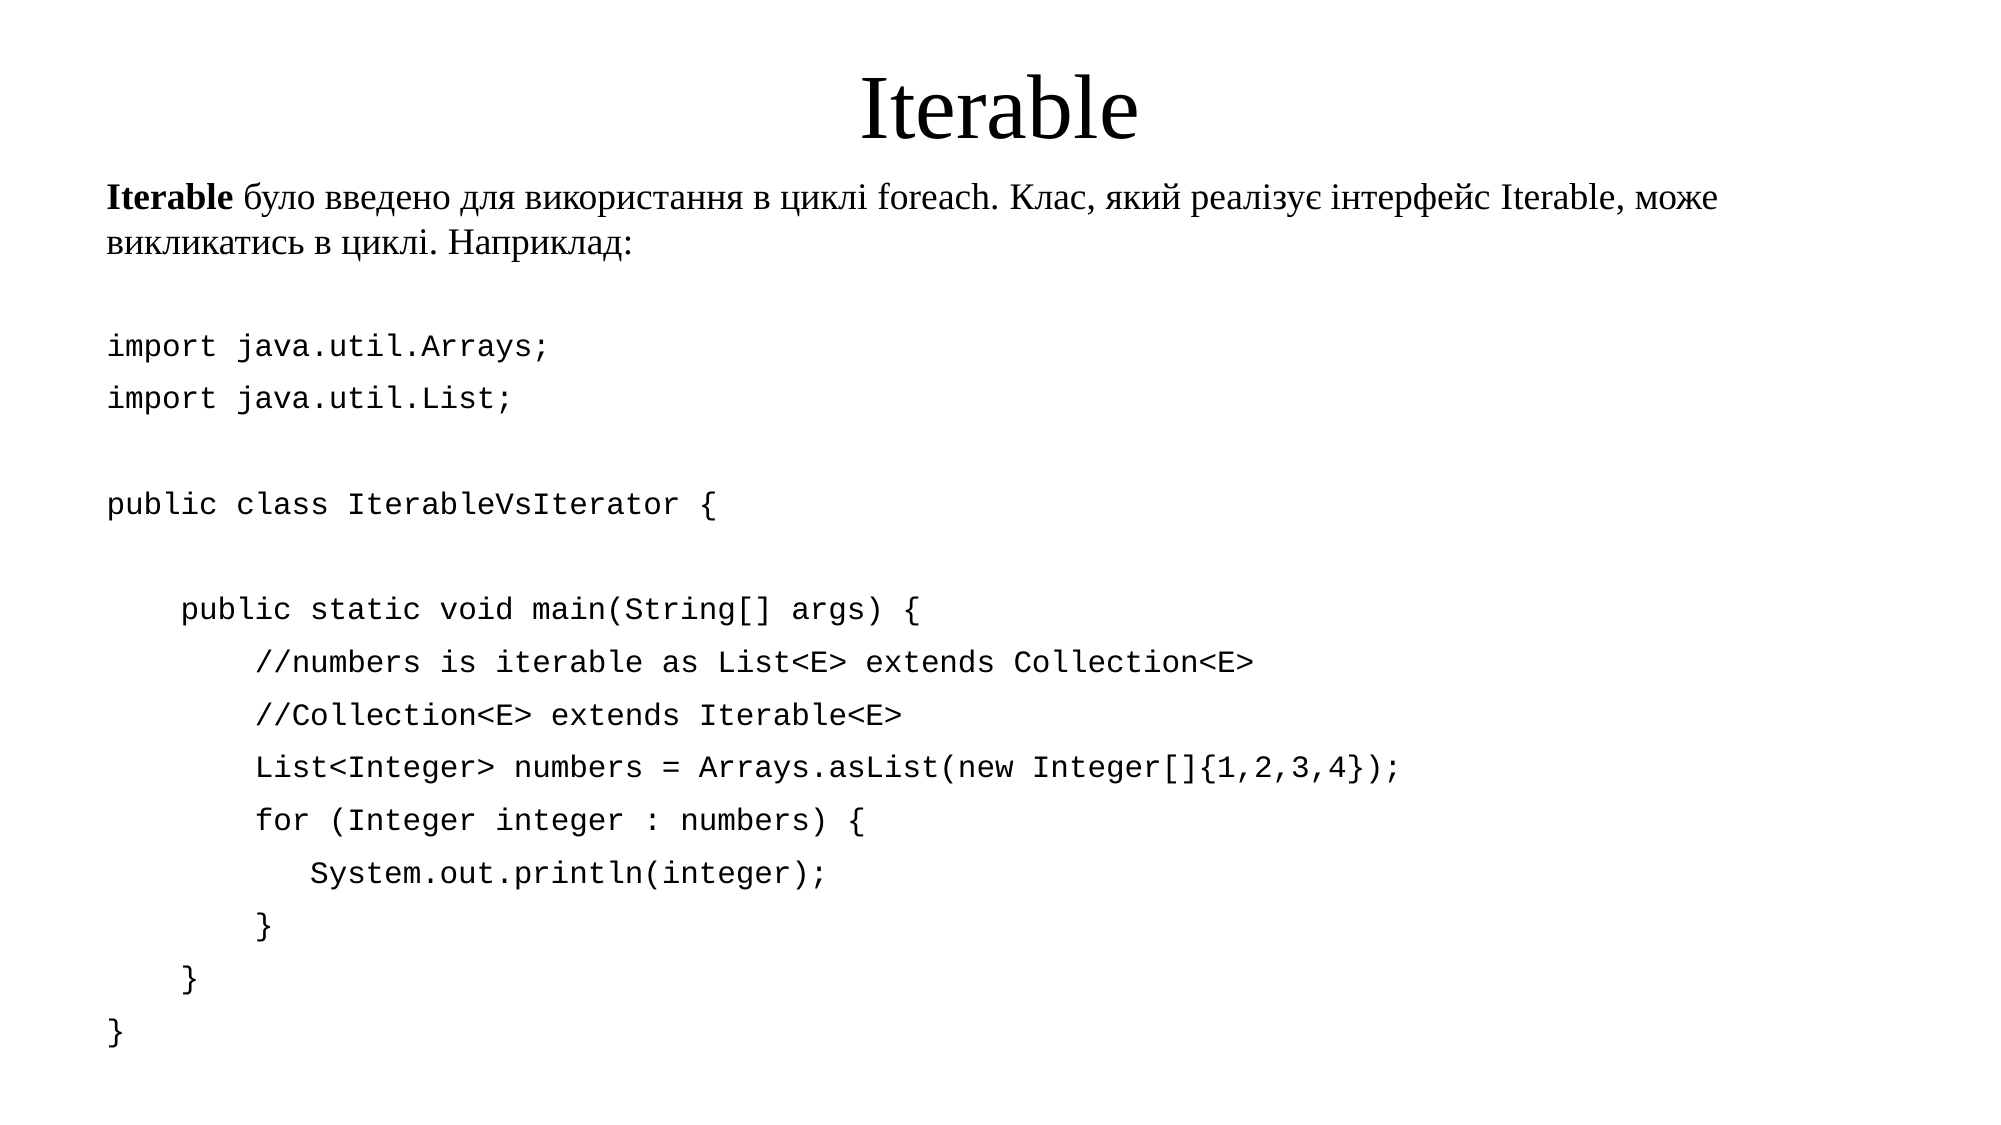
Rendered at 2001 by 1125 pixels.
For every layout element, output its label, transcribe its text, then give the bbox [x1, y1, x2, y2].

text_box Iterable було введено для використання в циклі foreach. Клас, який реалізує інтерфейс Iterable, може викликатись в циклі. Наприклад: [91, 164, 1909, 270]
list import java.util.Arrays; import java.util.List; public class IterableVsIterator { public static void main(String[] args) { //numbers is iterable as List<E> extends Collection<E> //Collection<E> extends Iterable<E> List<Integer> numbers = Arrays.asList(new Integer[]{1,2,3,4}); for (Integer integer : numbers) { System.out.println(integer); } } } [91, 322, 1442, 1061]
title Iterable [0, 0, 2000, 218]
